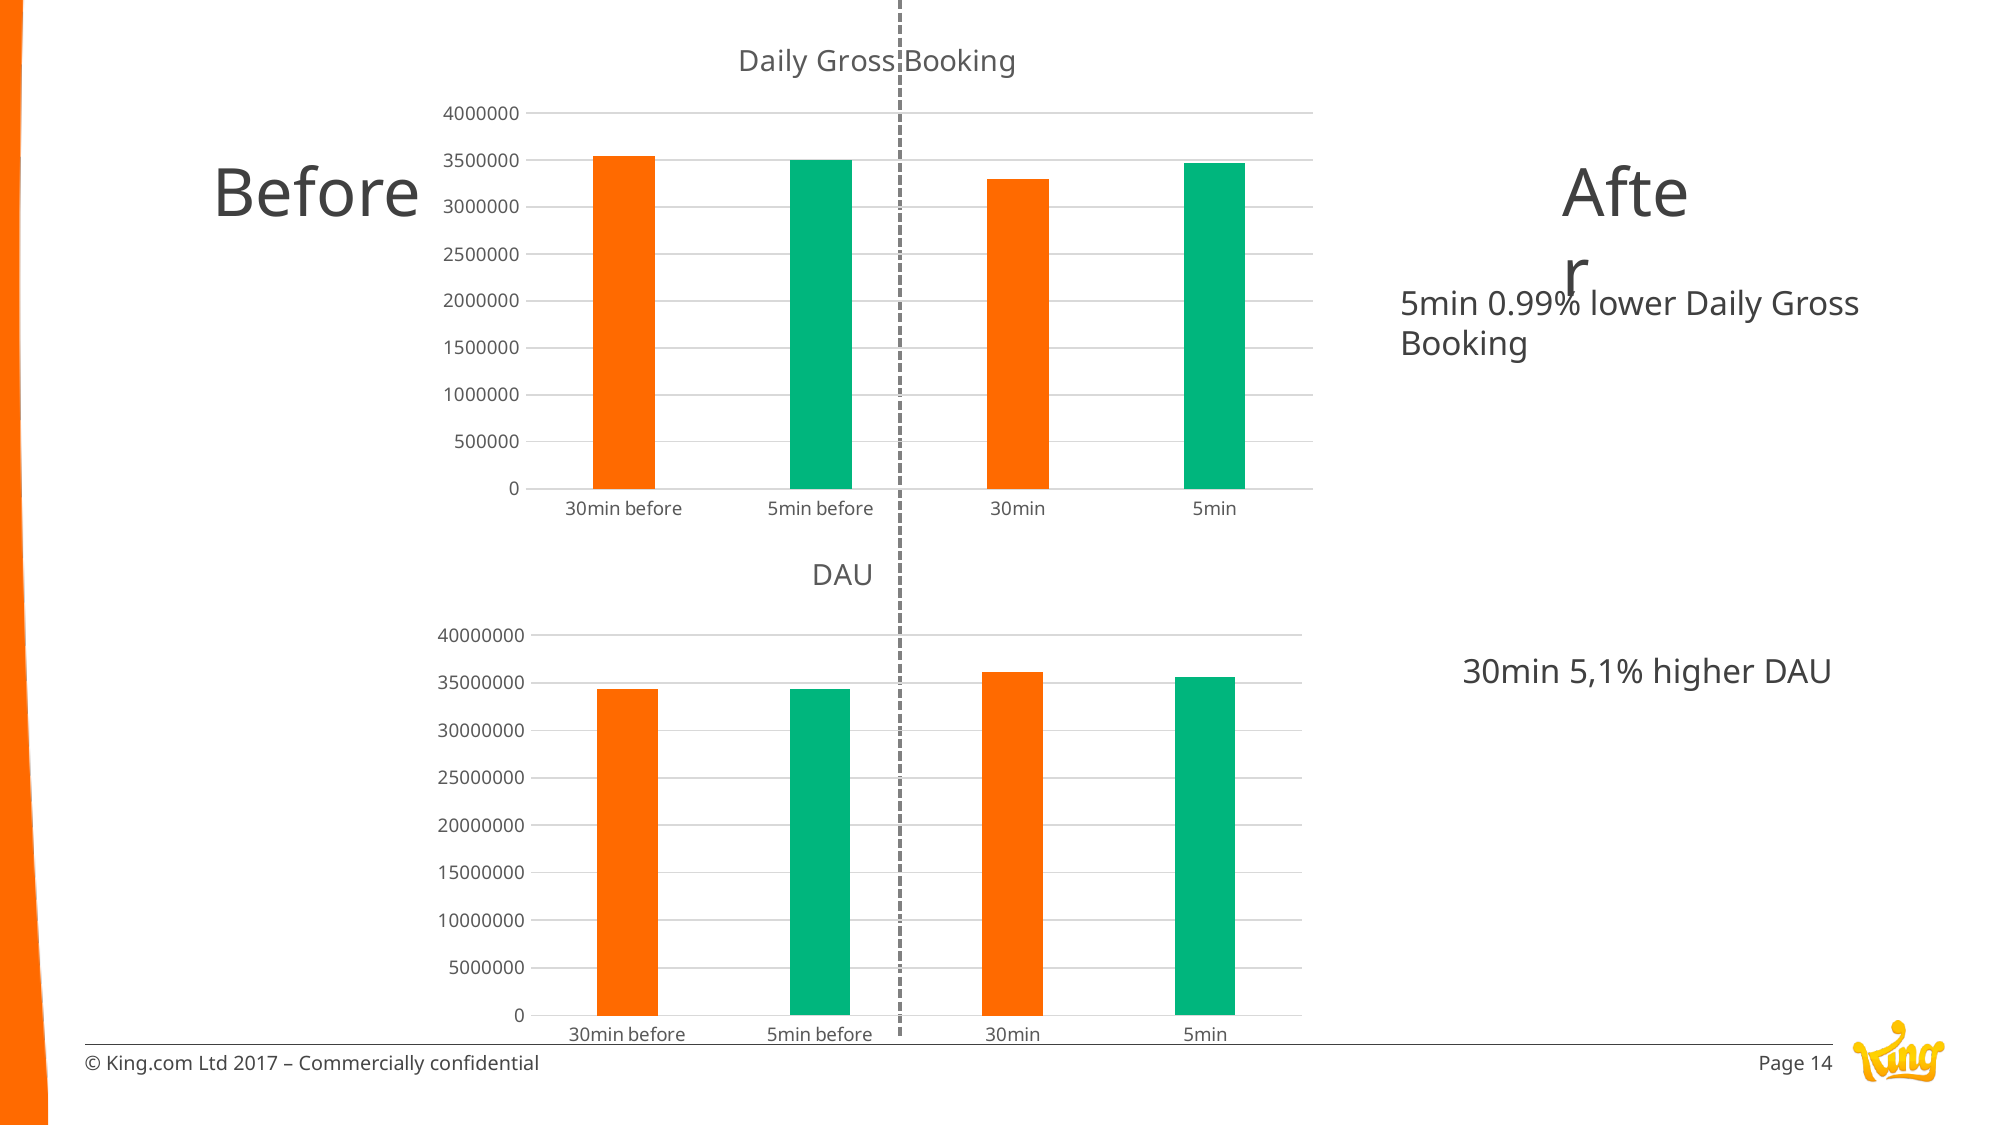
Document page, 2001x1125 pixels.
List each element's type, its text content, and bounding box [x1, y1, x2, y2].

chart [424, 12, 1332, 532]
text_box 30min 5,1% higher DAU [1462, 649, 1888, 690]
picture [1852, 1020, 1945, 1083]
text_box After [1562, 149, 1713, 282]
chart [419, 534, 1320, 1059]
slide_number Page 14 [1714, 1050, 1833, 1071]
text_box 5min 0.99% lower Daily Gross Booking [1399, 282, 1988, 362]
text_box Before [212, 149, 419, 230]
